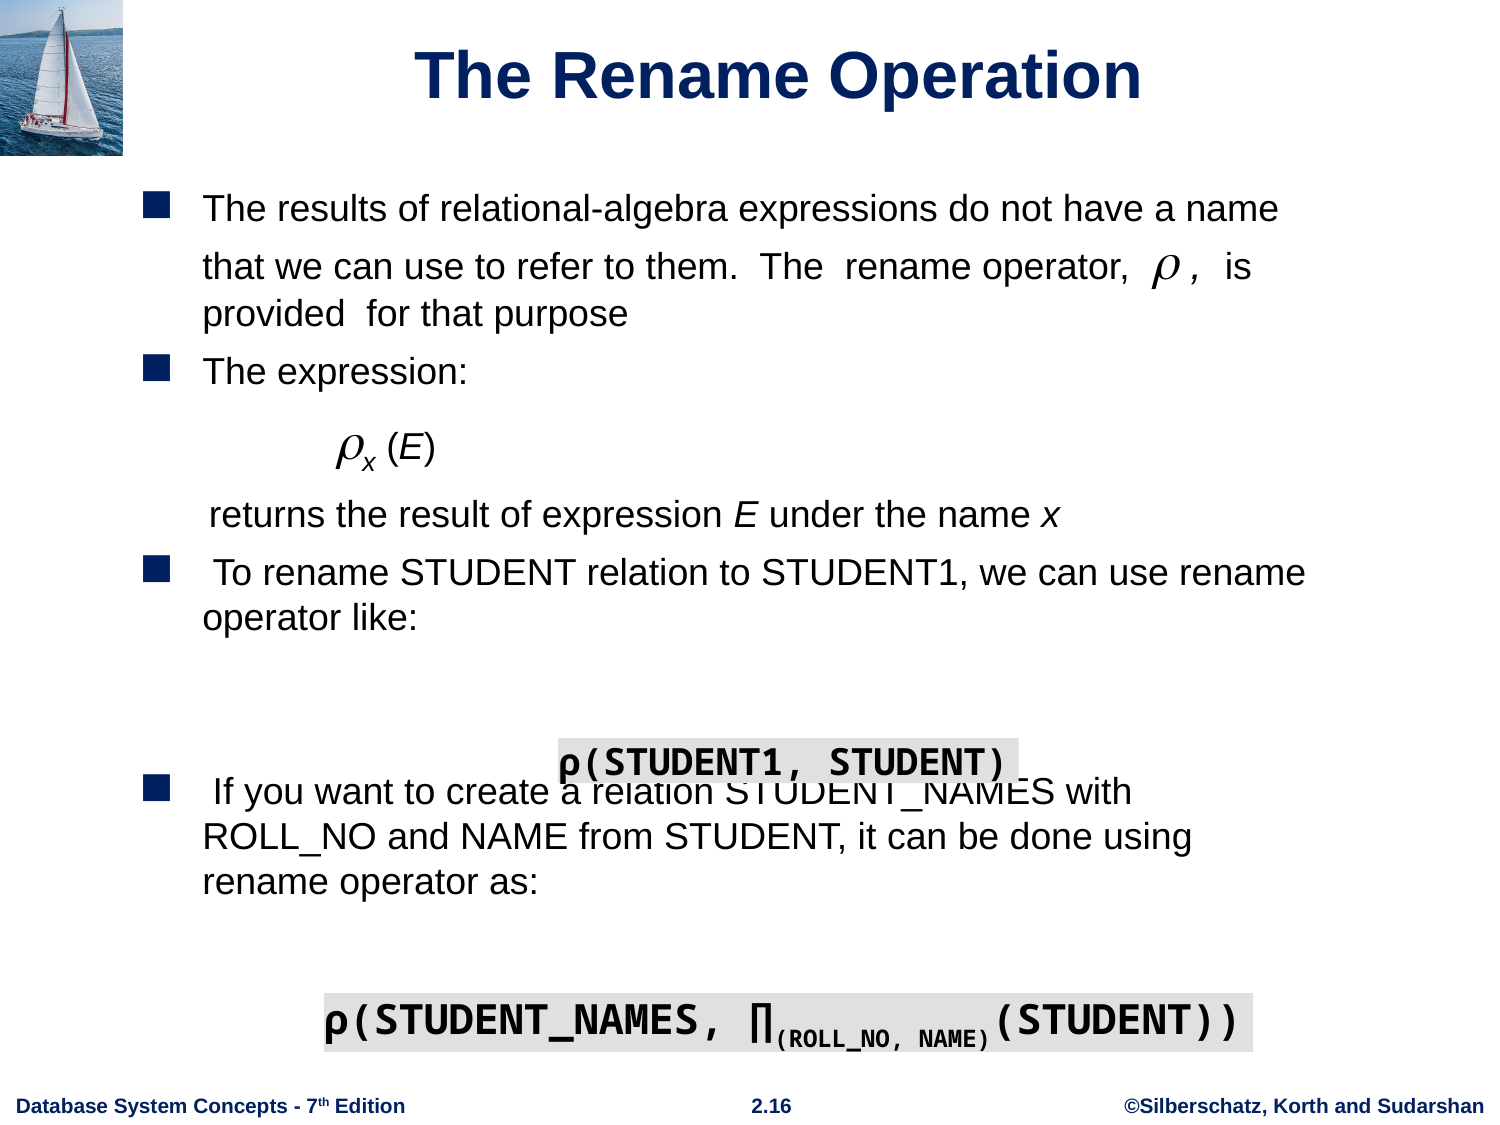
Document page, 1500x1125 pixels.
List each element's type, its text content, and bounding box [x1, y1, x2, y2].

text_box ρ(STUDENT1, STUDENT) [558, 738, 1019, 784]
title The Rename Operation [125, 18, 1452, 120]
picture [0, 0, 123, 156]
list The results of relational-algebra expressions do not have a name that we can use to refer to them. The rename operator,  , is provided for that purpose The expression: x (E) returns the result of expression E under the name x To rename STUDENT relation to STUDENT1, we can use rename operator like: If you want to create a relation STUDENT_NAMES with ROLL_NO and NAME from STUDENT, it can be done using rename operator as: [130, 176, 1331, 1097]
text_box ρ(STUDENT_NAMES, ∏(ROLL_NO, NAME)(STUDENT)) [323, 993, 1254, 1052]
